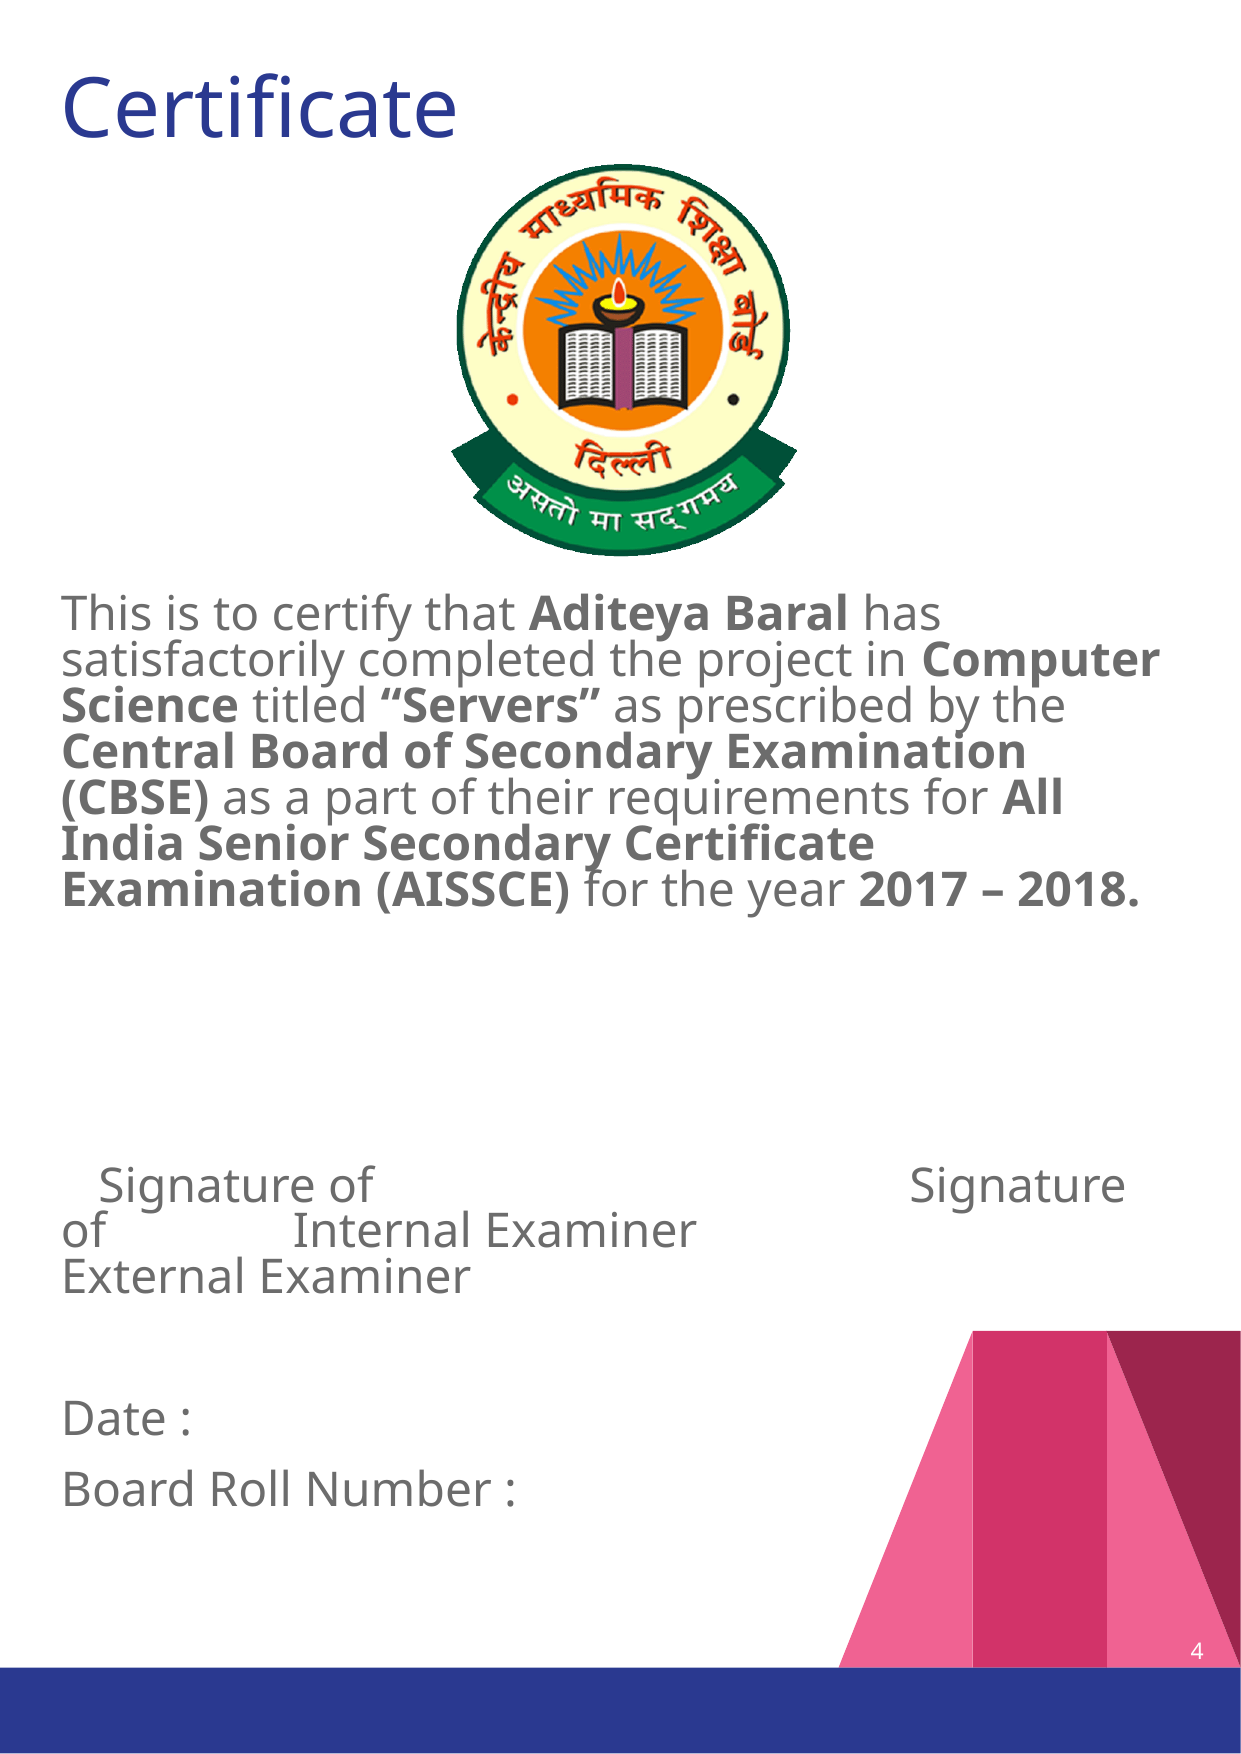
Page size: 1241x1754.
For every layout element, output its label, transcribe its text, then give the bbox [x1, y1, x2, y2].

title Certificate [42, 35, 1199, 242]
list This is to certify that Aditeya Baral has satisfactorily completed the project in Computer Science titled “Servers” as prescribed by the Central Board of Secondary Examination (CBSE) as a part of their requirements for All India Senior Secondary Certificate Examination (AISSCE) for the year 2017 – 2018. Signature of Signature of Internal Examiner External Examiner Date : Board Roll Number : [42, 242, 1199, 1381]
slide_number ‹#› [1147, 1585, 1223, 1720]
picture [433, 157, 807, 563]
